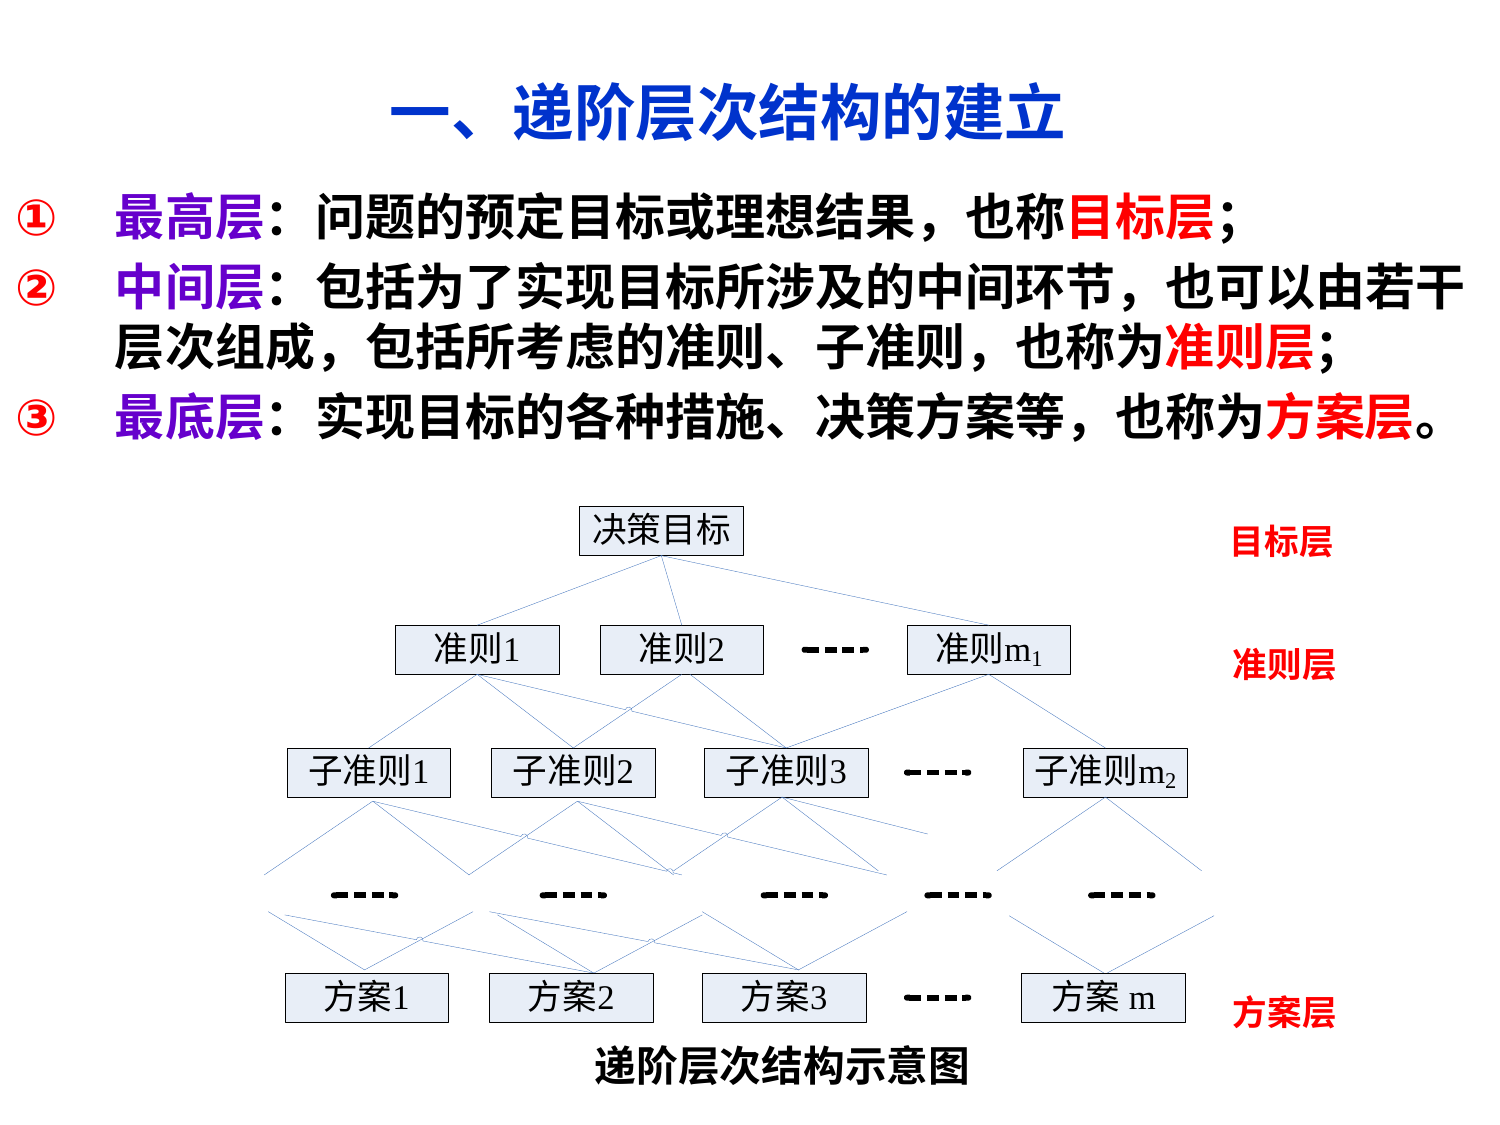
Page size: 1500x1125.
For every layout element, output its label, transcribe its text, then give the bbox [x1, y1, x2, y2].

text_box 递阶层次结构示意图 [579, 1047, 986, 1098]
title 一、递阶层次结构的建立 [53, 66, 1404, 156]
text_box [262, 504, 1339, 1038]
list 最高层：问题的预定目标或理想结果，也称目标层； 中间层：包括为了实现目标所涉及的中间环节，也可以由若干层次组成，包括所考虑的准则、子准则，也称为准则层； 最底层：实现目标的各种措施、决策方案等，也称为方案层。 [0, 178, 1500, 509]
